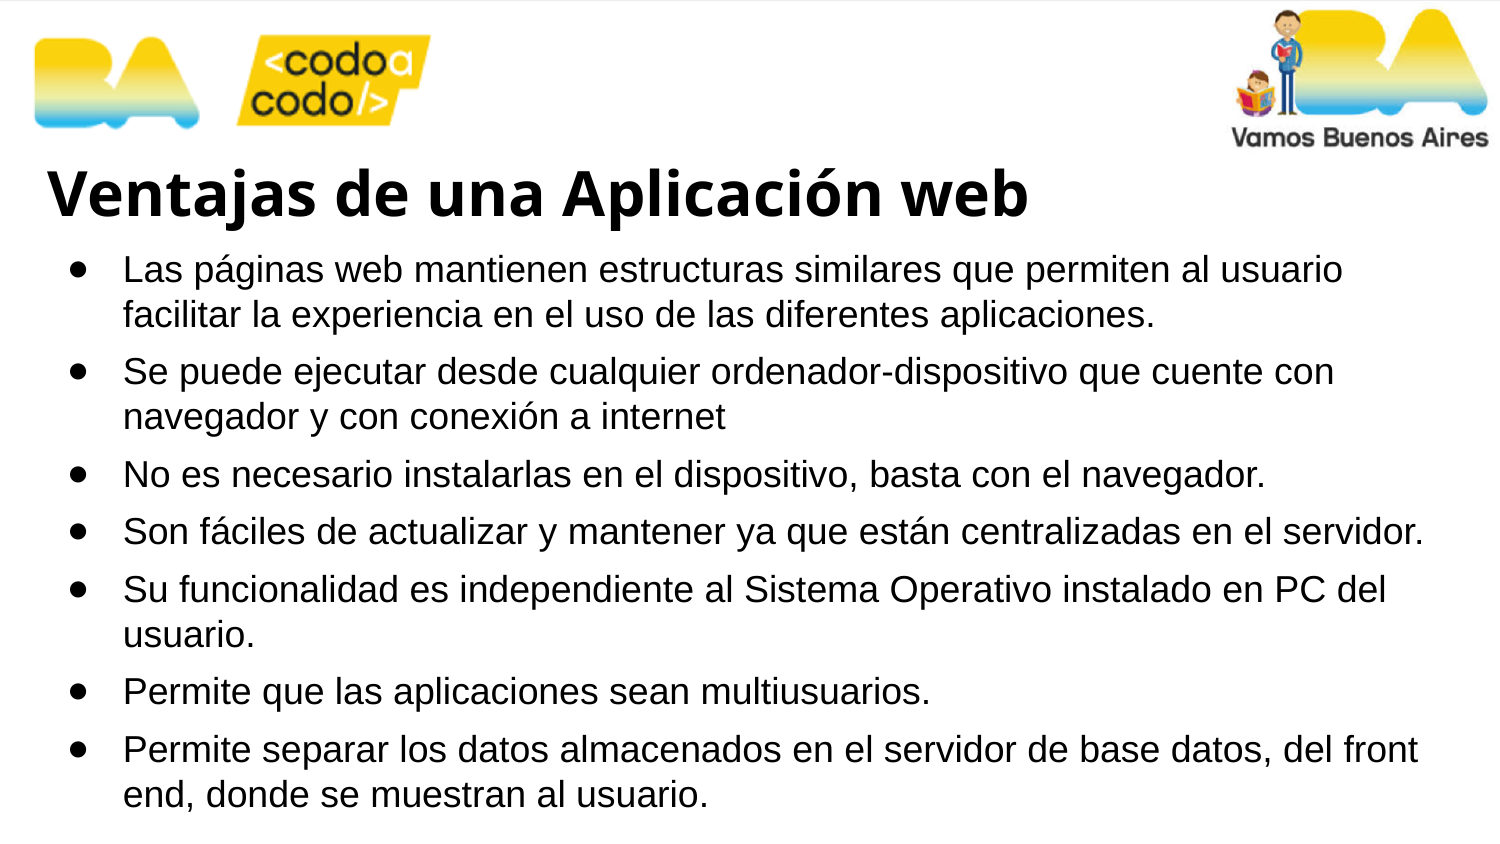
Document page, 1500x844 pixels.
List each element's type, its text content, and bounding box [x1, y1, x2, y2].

text_box Ventajas de una Aplicación web [33, 139, 1381, 263]
text_box Las páginas web mantienen estructuras similares que permiten al usuario facilitar la experiencia en el uso de las diferentes aplicaciones. Se puede ejecutar desde cualquier ordenador-dispositivo que cuente con navegador y con conexión a internet No es necesario instalarlas en el dispositivo, basta con el navegador. Son fáciles de actualizar y mantener ya que están centralizadas en el servidor. Su funcionalidad es independiente al Sistema Operativo instalado en PC del usuario. Permite que las aplicaciones sean multiusuarios. Permite separar los datos almacenados en el servidor de base datos, del front end, donde se muestran al usuario. [33, 262, 1487, 797]
picture [0, 0, 1500, 844]
